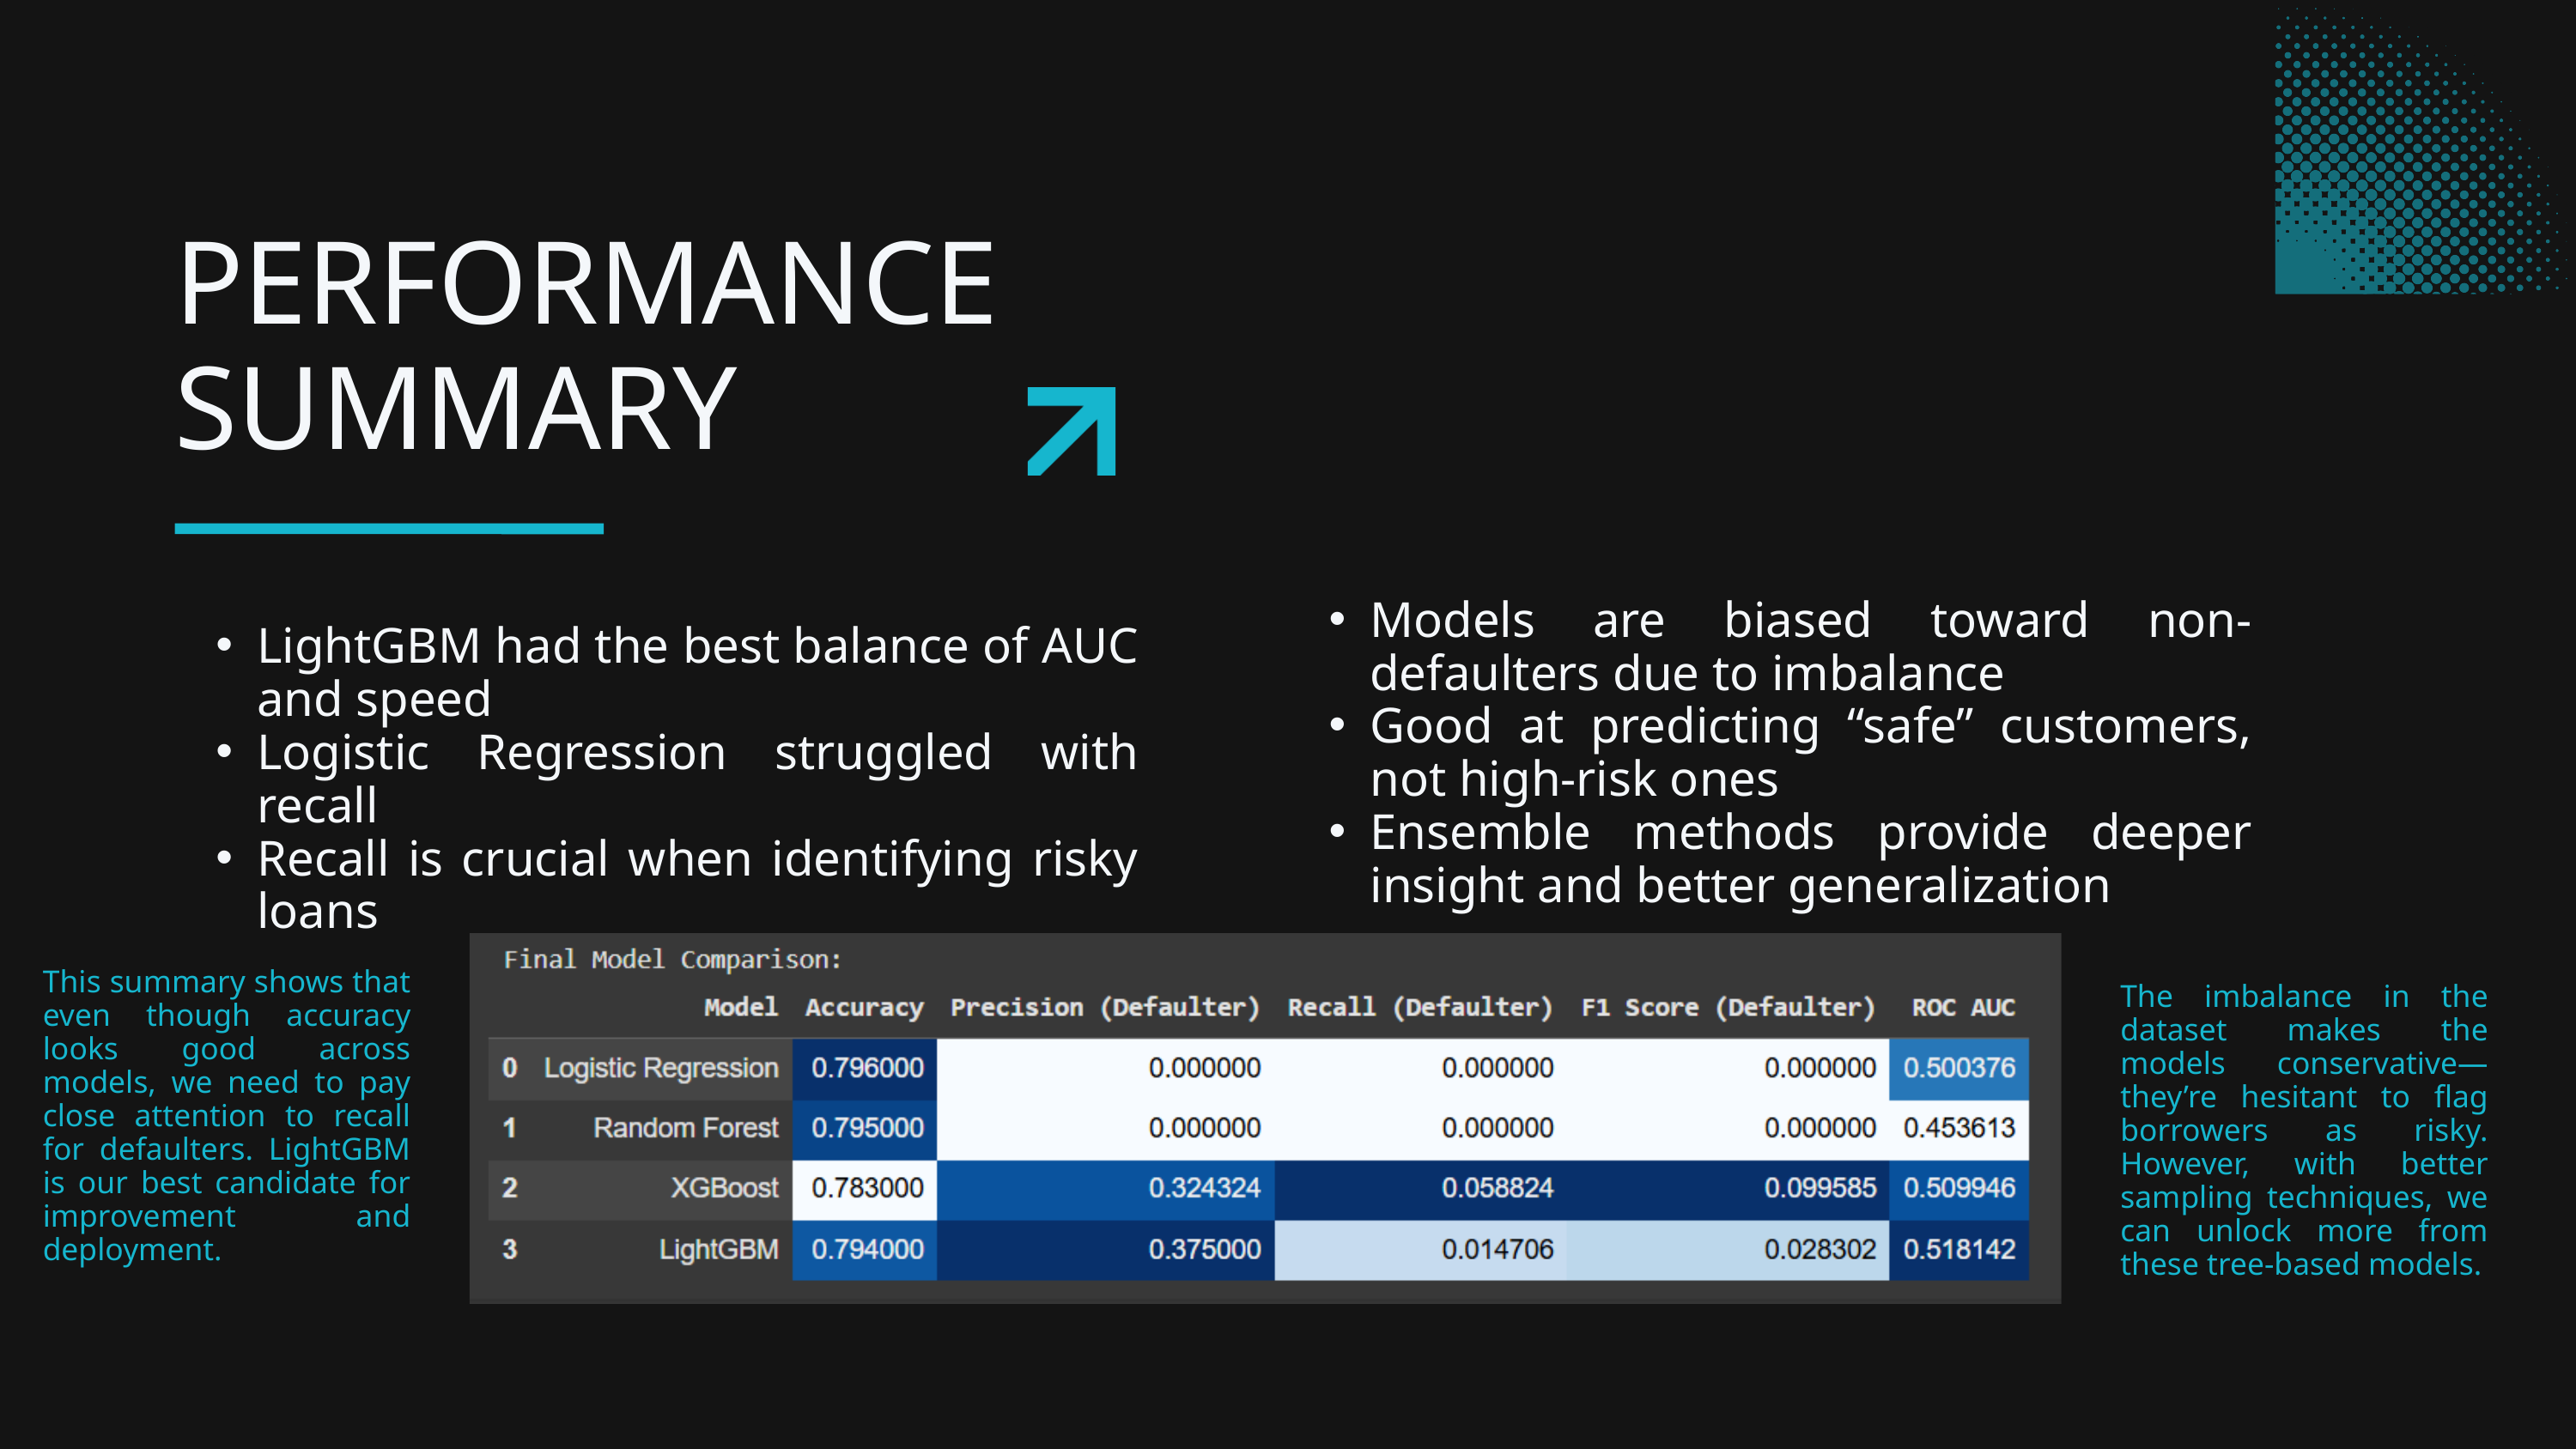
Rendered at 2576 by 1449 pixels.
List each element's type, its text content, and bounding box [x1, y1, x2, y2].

text_box The imbalance in the dataset makes the models conservative—they’re hesitant to flag borrowers as risky. However, with better sampling techniques, we can unlock more from these tree-based models. [2120, 979, 2488, 1282]
text_box LightGBM had the best balance of AUC and speed Logistic Regression struggled with recall Recall is crucial when identifying risky loans [174, 620, 1139, 939]
text_box [469, 933, 2062, 1304]
text_box Models are biased toward non-defaulters due to imbalance Good at predicting “safe” customers, not high-risk ones Ensemble methods provide deeper insight and better generalization [1288, 593, 2252, 912]
text_box [1027, 387, 1116, 476]
text_box PERFORMANCE SUMMARY [174, 221, 1177, 473]
text_box This summary shows that even though accuracy looks good across models, we need to pay close attention to recall for defaulters. LightGBM is our best candidate for improvement and deployment. [42, 965, 411, 1267]
text_box [2275, 0, 2576, 295]
